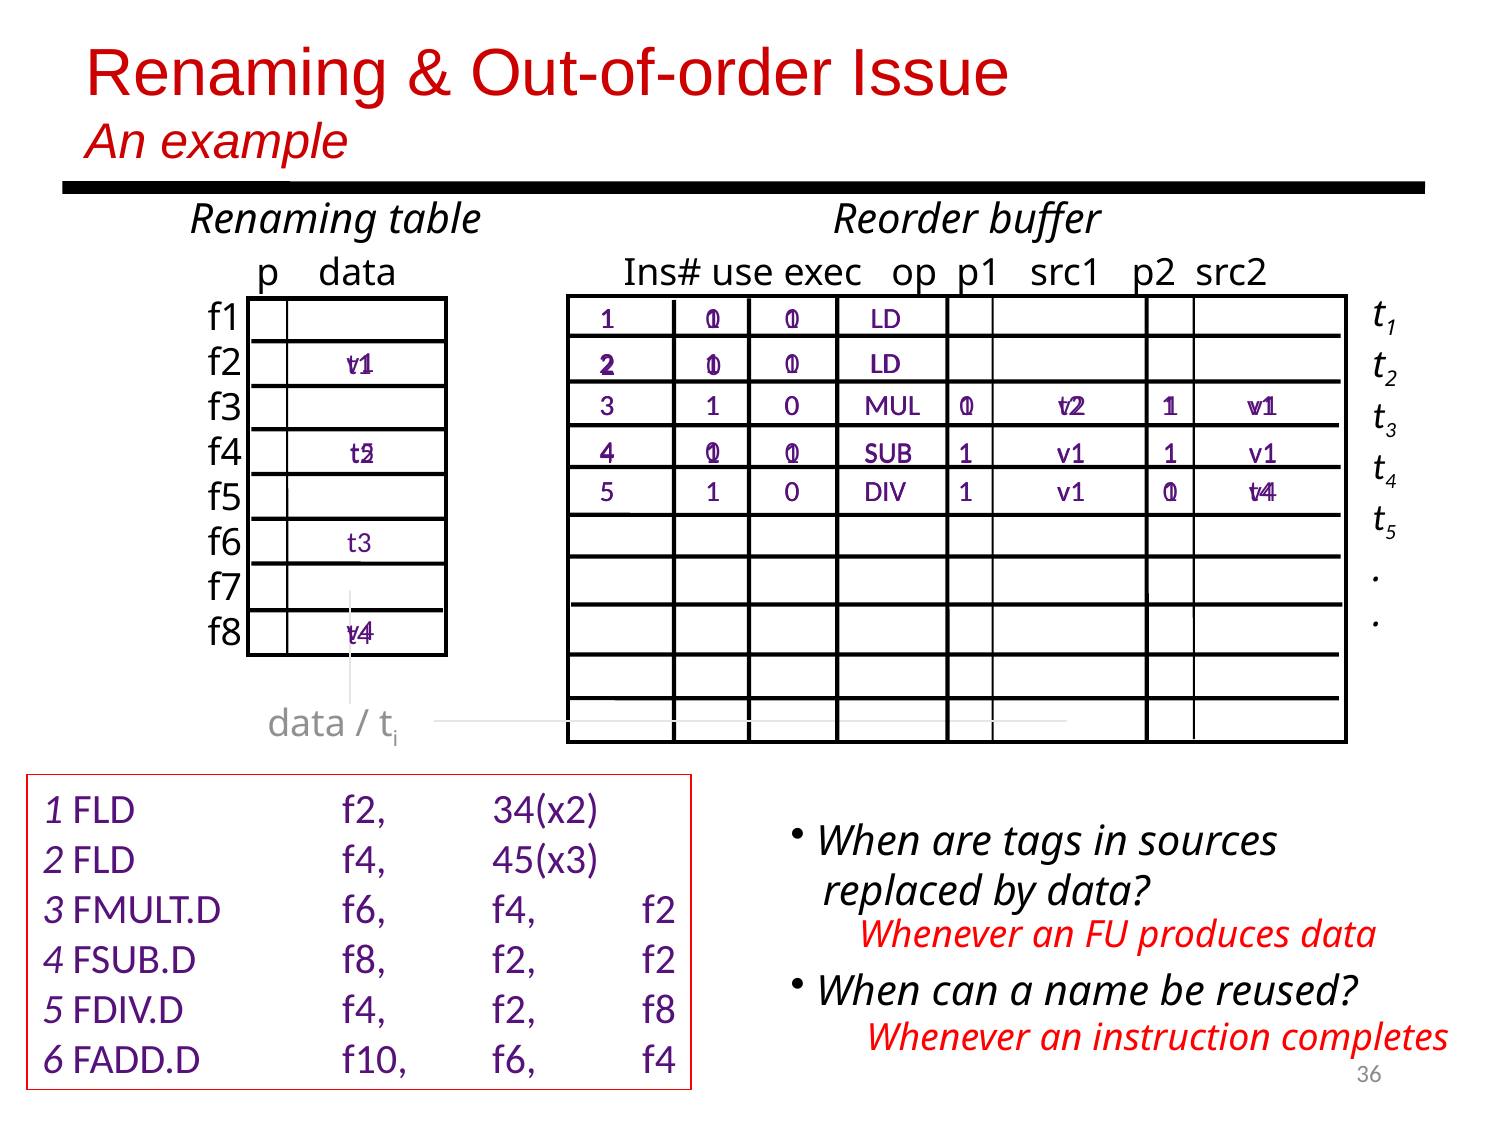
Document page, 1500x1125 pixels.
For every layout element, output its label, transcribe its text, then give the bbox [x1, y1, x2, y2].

text_box When are tags in sources replaced by data? When can a name be reused? [775, 805, 1373, 1021]
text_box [156, 184, 1414, 752]
text_box Renaming & Out-of-order Issue An example [70, 20, 1388, 176]
text_box 1 FLD f2, 34(x2) 2 FLD f4, 45(x3) 3 FMULT.D f6, f4, f2 4 FSUB.D f8, f2, f2 5 FDIV.D f4, f2, f8 6 FADD.D f10, f6, f4 [27, 774, 692, 1090]
text_box Whenever an instruction completes [851, 1005, 1465, 1065]
text_box Whenever an FU produces data [844, 902, 1393, 963]
slide_number 36 [1059, 1065, 1397, 1103]
